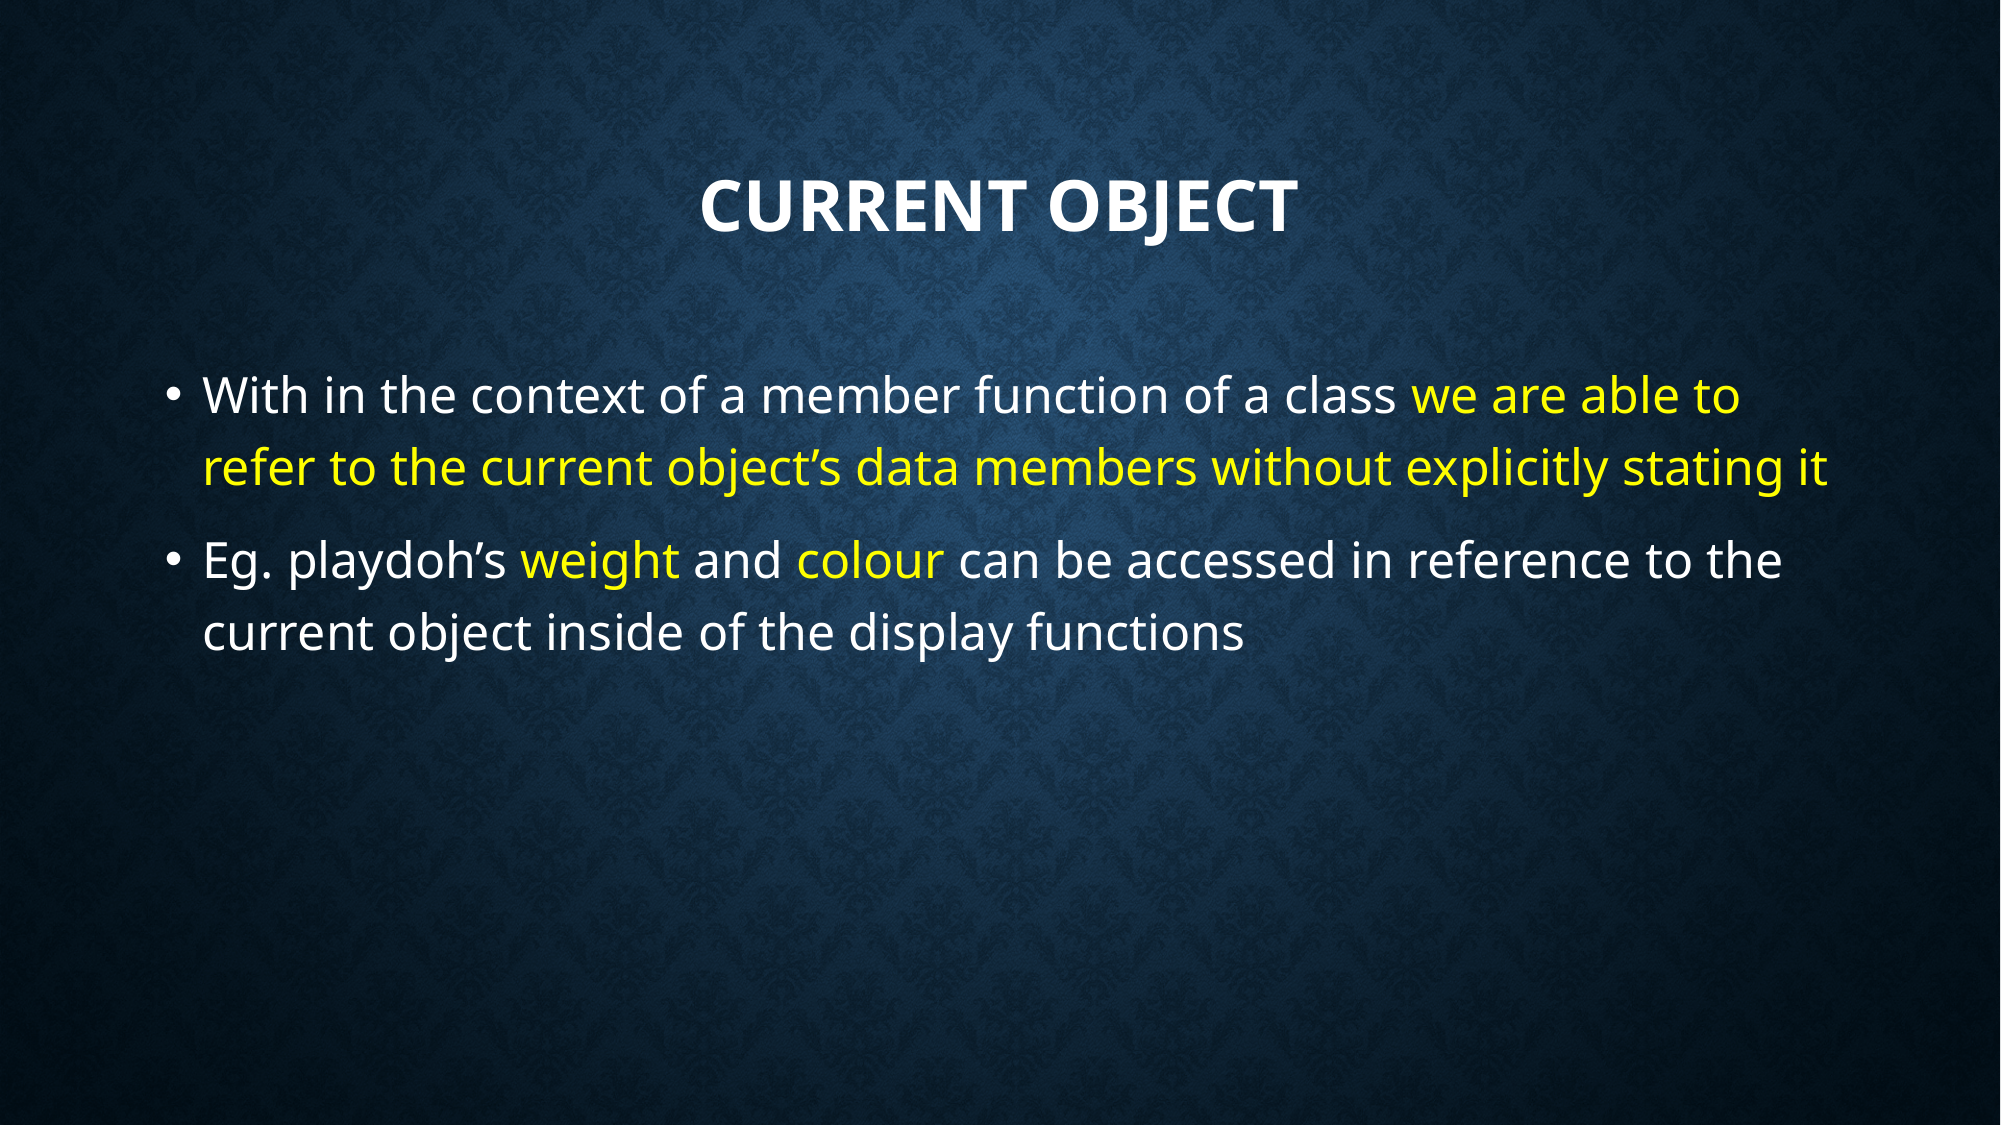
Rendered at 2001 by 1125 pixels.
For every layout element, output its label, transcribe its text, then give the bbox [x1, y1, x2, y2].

title Current Object [149, 99, 1849, 318]
list With in the context of a member function of a class we are able to refer to the current object’s data members without explicitly stating it Eg. playdoh’s weight and colour can be accessed in reference to the current object inside of the display functions [149, 343, 1849, 950]
